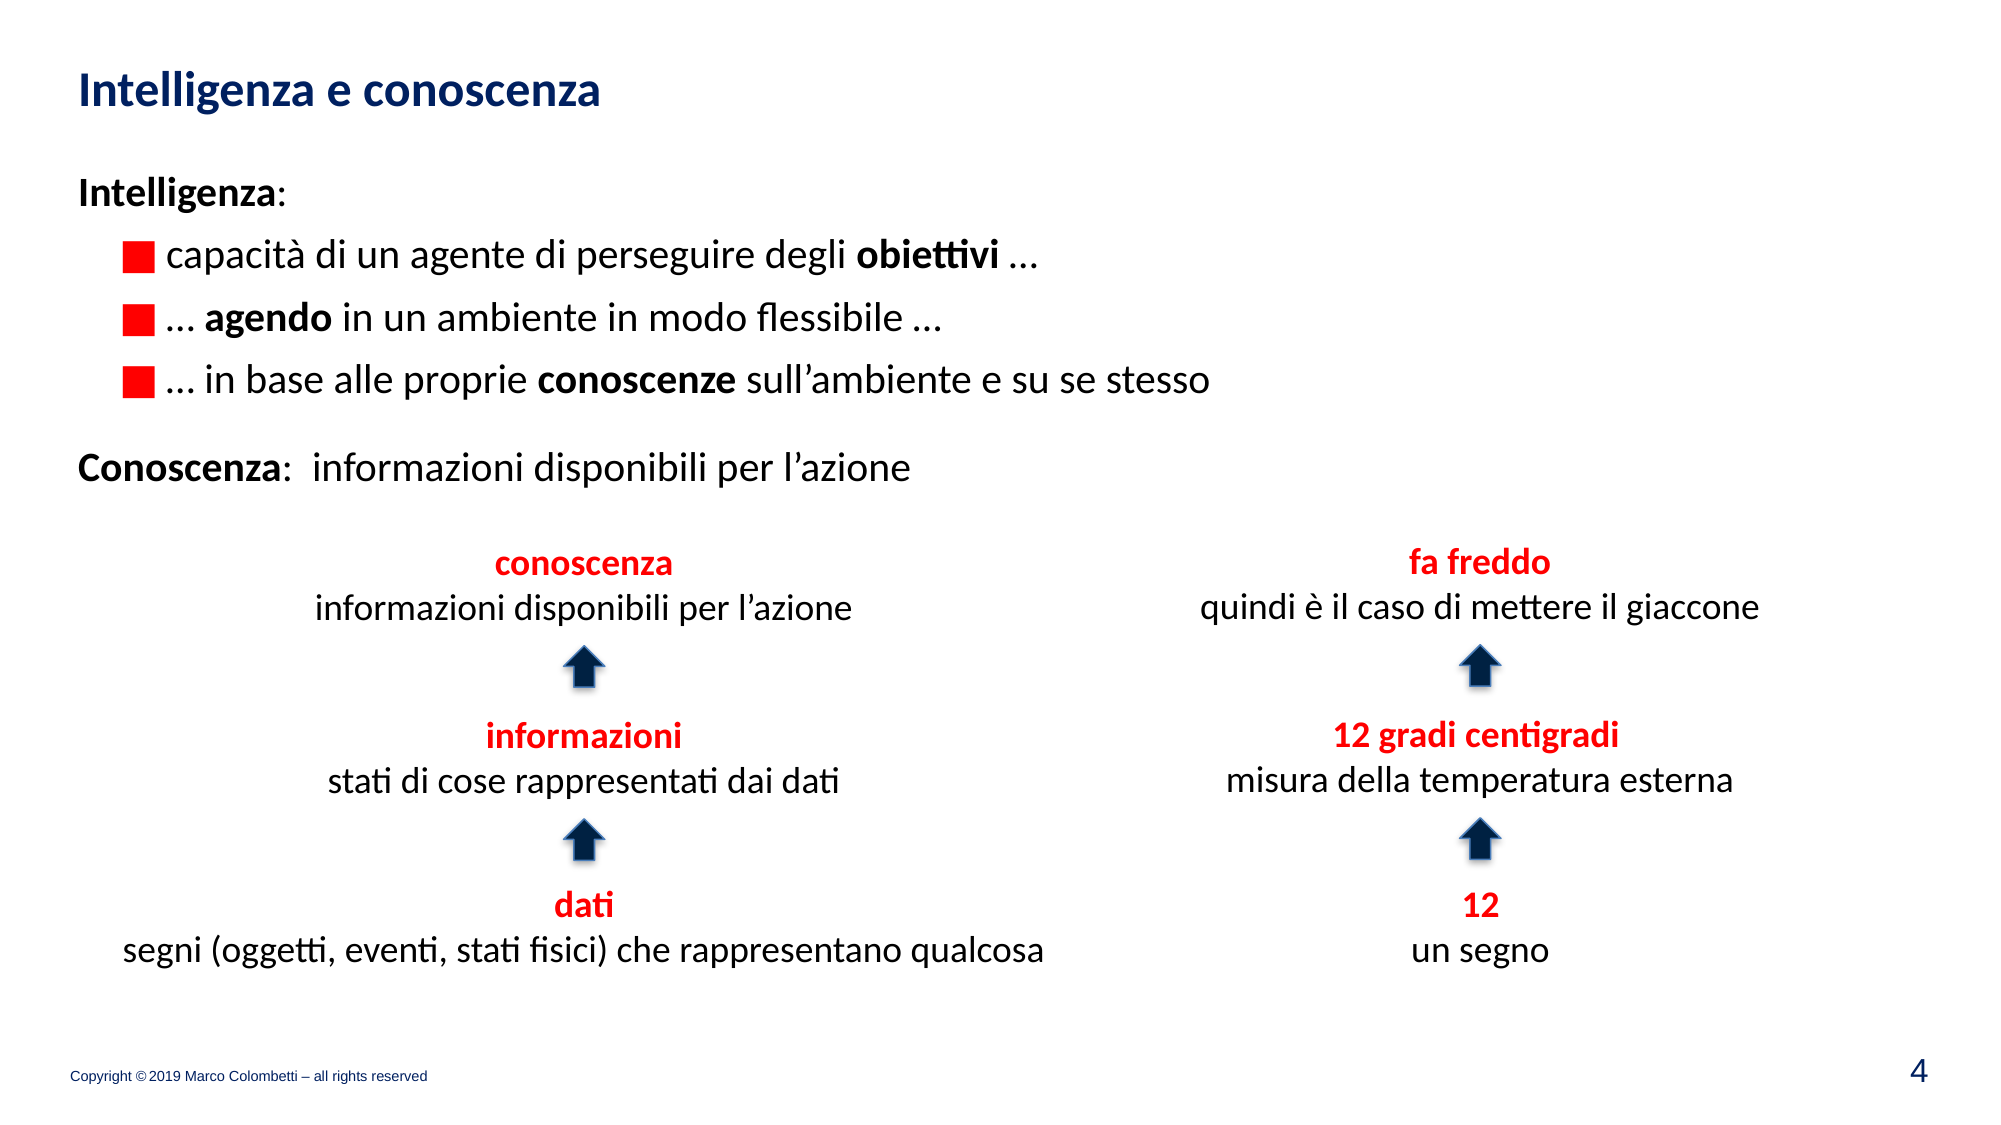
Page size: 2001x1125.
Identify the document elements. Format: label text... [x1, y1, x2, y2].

list Intelligenza: capacità di un agente di perseguire degli obiettivi … … agendo in un ambiente in modo flessibile … … in base alle proprie conoscenze sull’ambiente e su se stesso Conoscenza: informazioni disponibili per l’azione [63, 157, 1921, 988]
text_box fa freddo quindi è il caso di mettere il giaccone [1185, 529, 1776, 635]
text_box dati segni (oggetti, eventi, stati fisici) che rappresentano qualcosa [107, 873, 1061, 978]
text_box 12 gradi centigradi misura della temperatura esterna [1211, 702, 1750, 808]
title Intelligenza e conoscenza [63, 48, 1940, 147]
text_box [1458, 644, 1502, 687]
text_box [1458, 817, 1502, 861]
text_box 12 un segno [1396, 873, 1565, 978]
text_box [562, 818, 606, 862]
text_box [562, 645, 606, 688]
text_box conoscenza informazioni disponibili per l’azione [300, 530, 869, 636]
slide_number 3 [1860, 1043, 1944, 1096]
text_box informazioni stati di cose rappresentati dai dati [312, 703, 856, 809]
